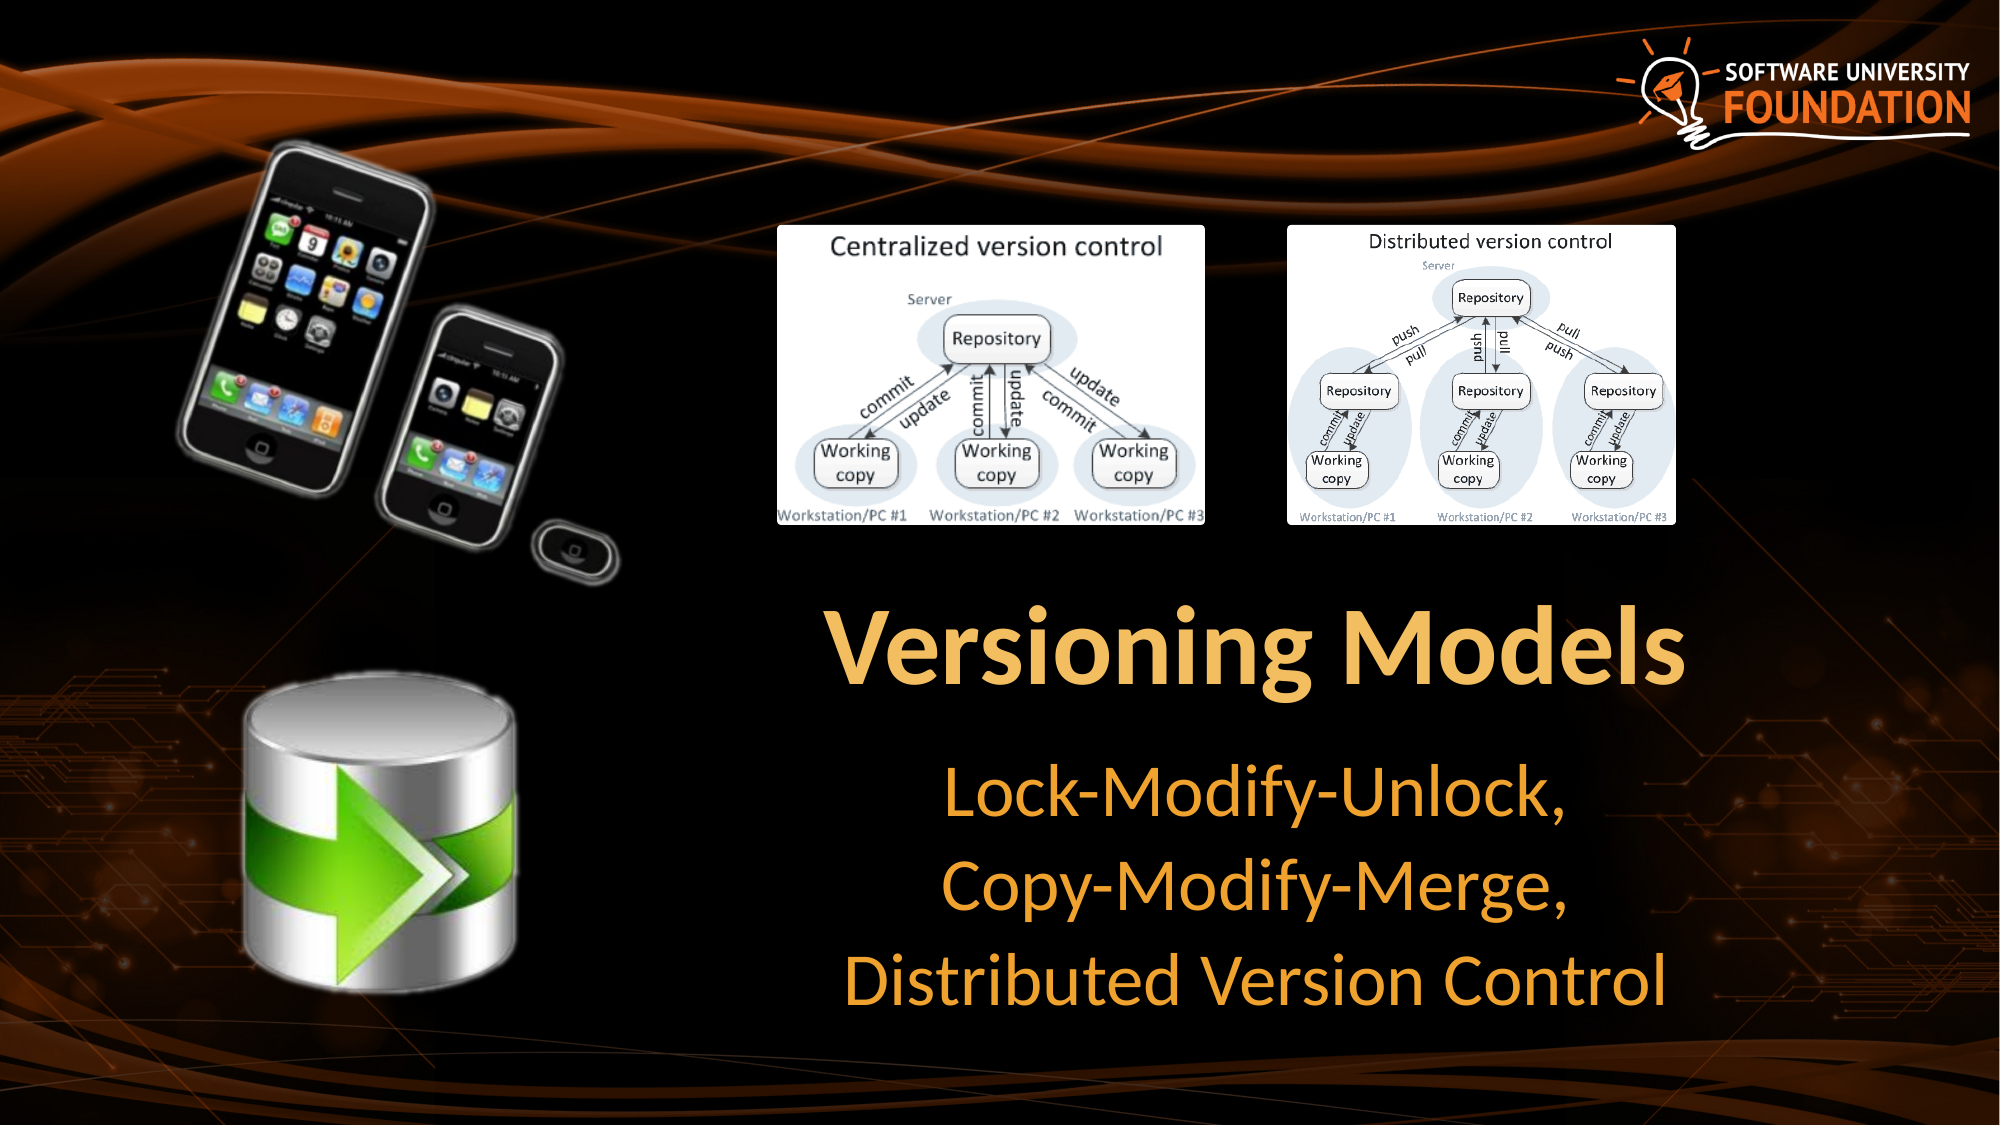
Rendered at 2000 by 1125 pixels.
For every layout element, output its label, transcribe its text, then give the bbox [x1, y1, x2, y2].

picture [0, 0, 2000, 1125]
title Versioning Models [649, 515, 1863, 715]
list Lock-Modify-Unlock, Copy-Modify-Merge, Distributed Version Control [649, 730, 1863, 1125]
